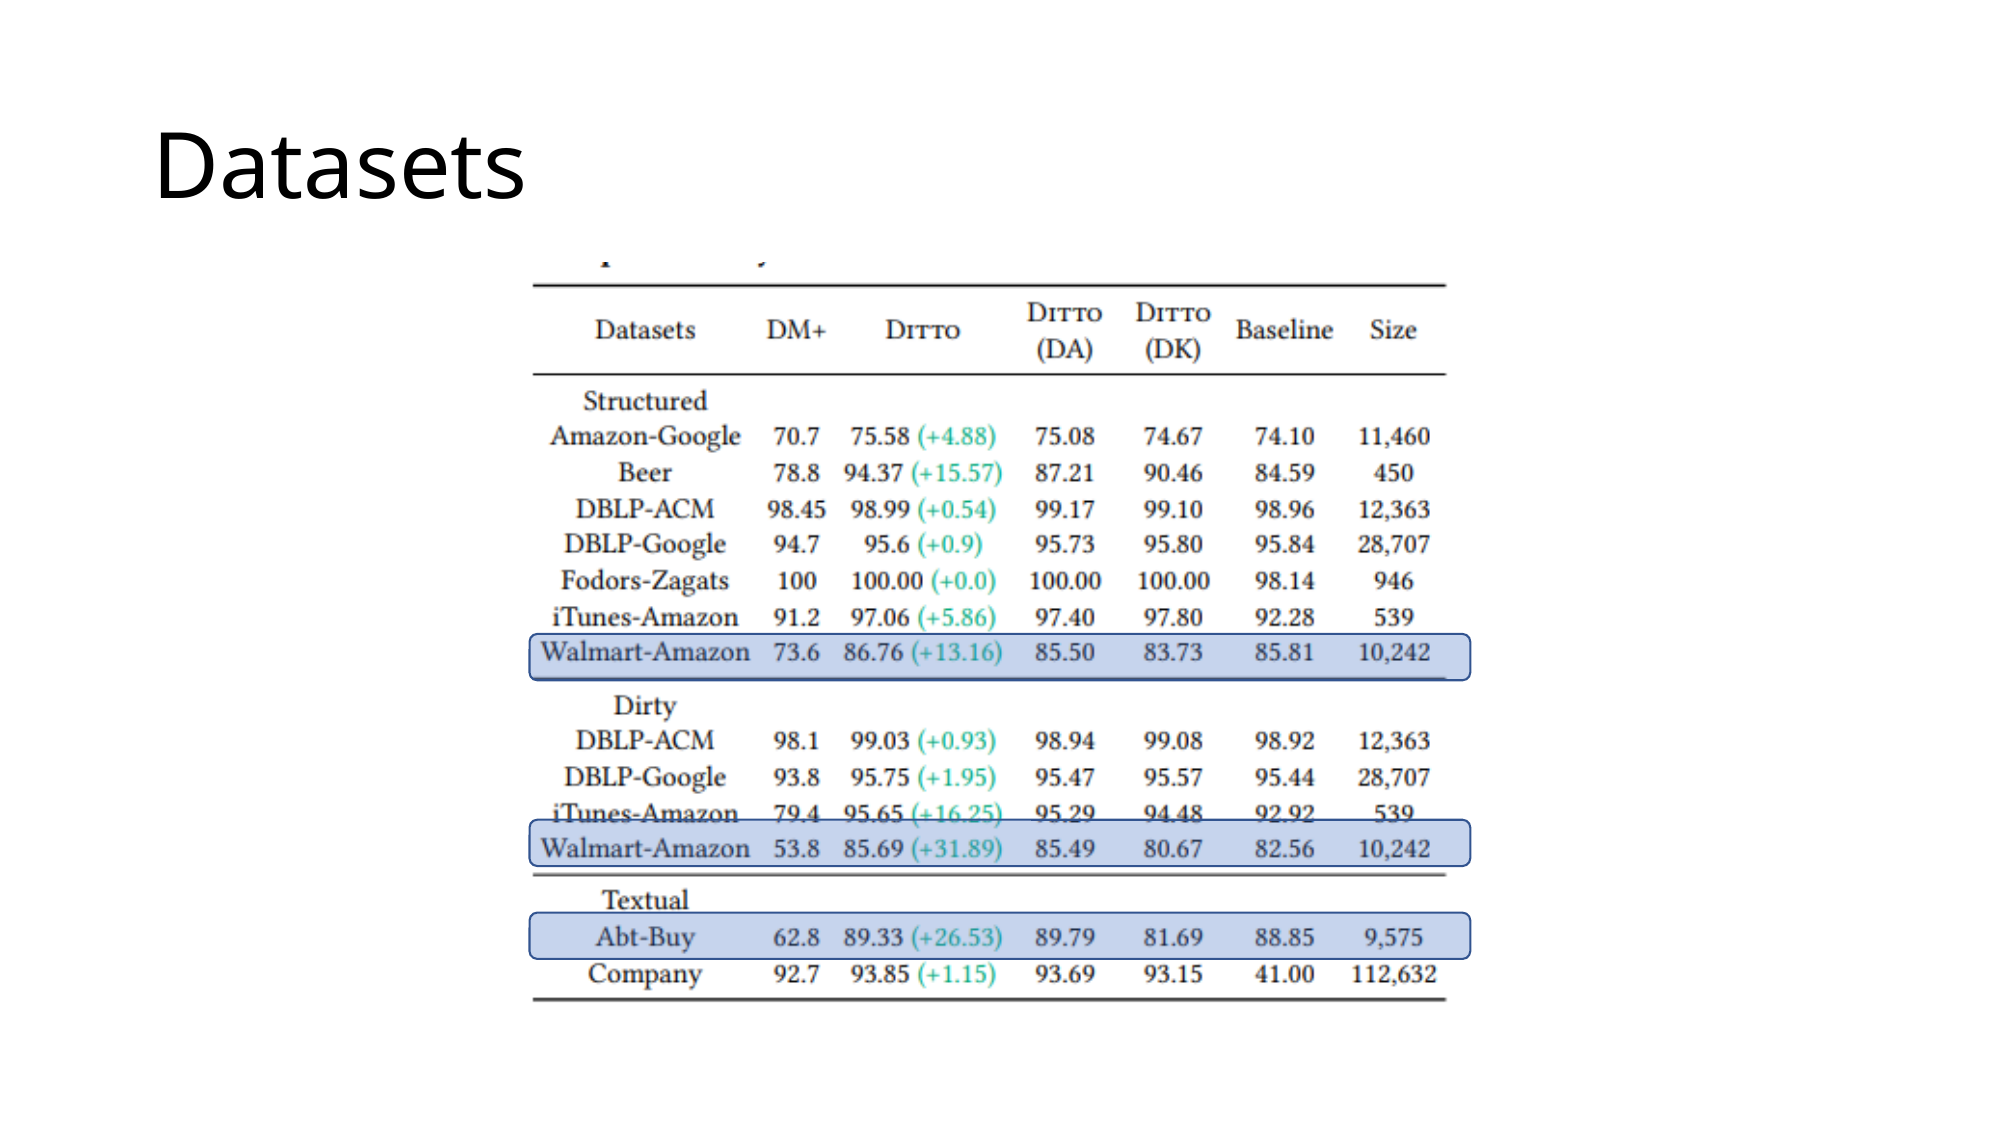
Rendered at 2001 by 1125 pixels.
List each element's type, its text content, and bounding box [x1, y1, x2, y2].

title Datasets [137, 59, 1863, 278]
picture [491, 262, 1509, 1006]
